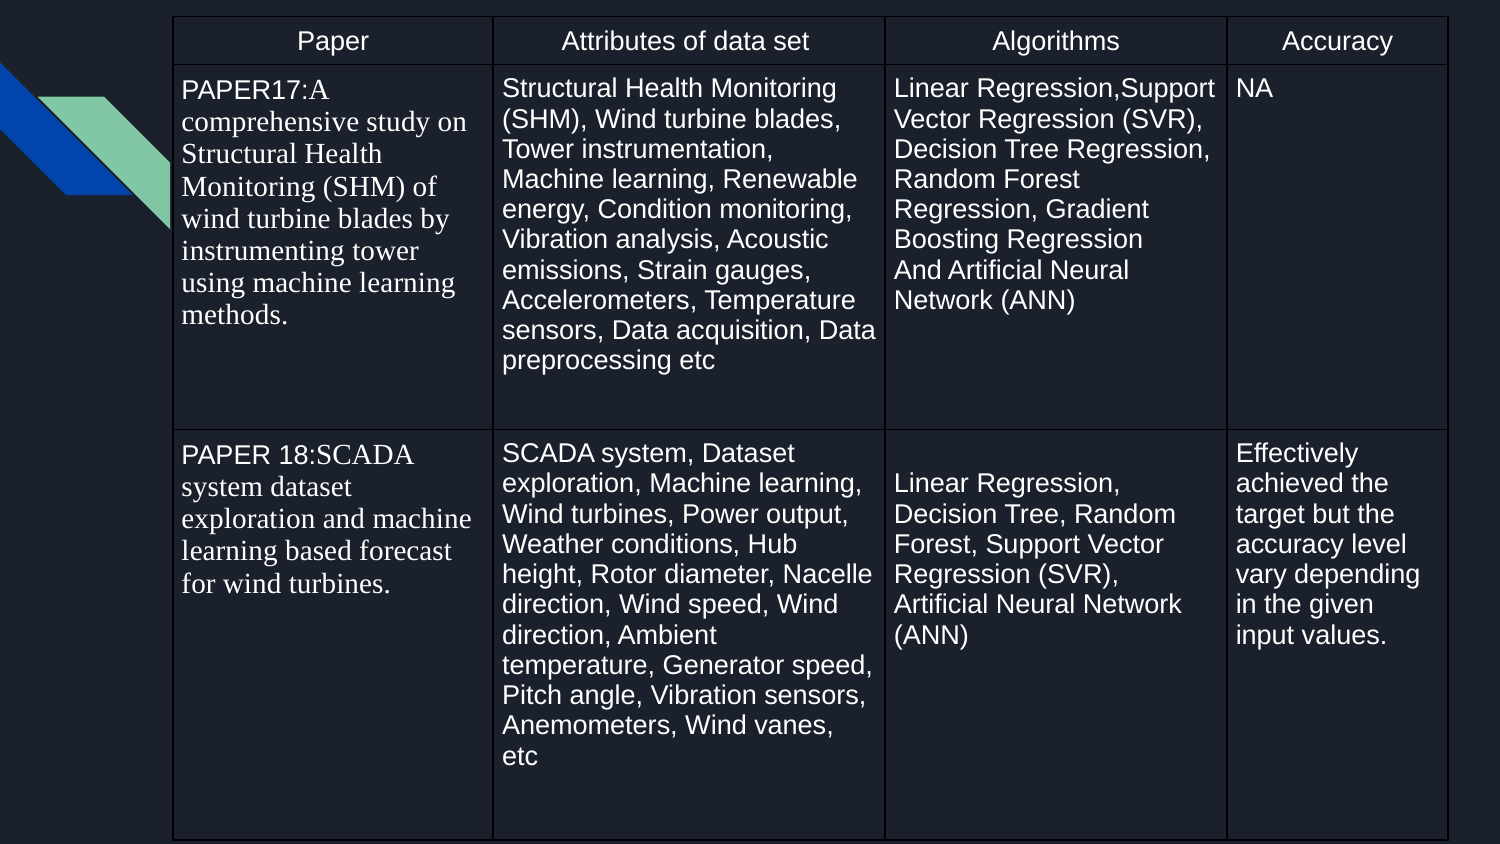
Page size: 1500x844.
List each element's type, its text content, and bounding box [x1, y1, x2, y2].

table_header Algorithms [886, 17, 1226, 64]
table_cell NA [1228, 65, 1447, 429]
table_cell SCADA system, Dataset exploration, Machine learning, Wind turbines, Power output, Weather conditions, Hub height, Rotor diameter, Nacelle direction, Wind speed, Wind direction, Ambient temperature, Generator speed, Pitch angle, Vibration sensors, Anemometers, Wind vanes, etc [494, 430, 884, 839]
table_cell Effectively achieved the target but the accuracy level vary depending in the given input values. [1228, 430, 1447, 839]
table_cell Linear Regression, Decision Tree, Random Forest, Support Vector Regression (SVR), Artificial Neural Network (ANN) [886, 430, 1226, 839]
table_cell PAPER17:A comprehensive study on Structural Health Monitoring (SHM) of wind turbine blades by instrumenting tower using machine learning methods. [174, 65, 492, 429]
table_cell PAPER 18:SCADA system dataset exploration and machine learning based forecast for wind turbines. [174, 430, 492, 839]
table_cell Structural Health Monitoring (SHM), Wind turbine blades, Tower instrumentation, Machine learning, Renewable energy, Condition monitoring, Vibration analysis, Acoustic emissions, Strain gauges, Accelerometers, Temperature sensors, Data acquisition, Data preprocessing etc [494, 65, 884, 429]
table_header Accuracy [1228, 17, 1447, 64]
table_cell Linear Regression,Support Vector Regression (SVR), Decision Tree Regression, Random Forest Regression, Gradient Boosting Regression And Artificial Neural Network (ANN) [886, 65, 1226, 429]
table_header Attributes of data set [494, 17, 884, 64]
table_header Paper [174, 17, 492, 64]
